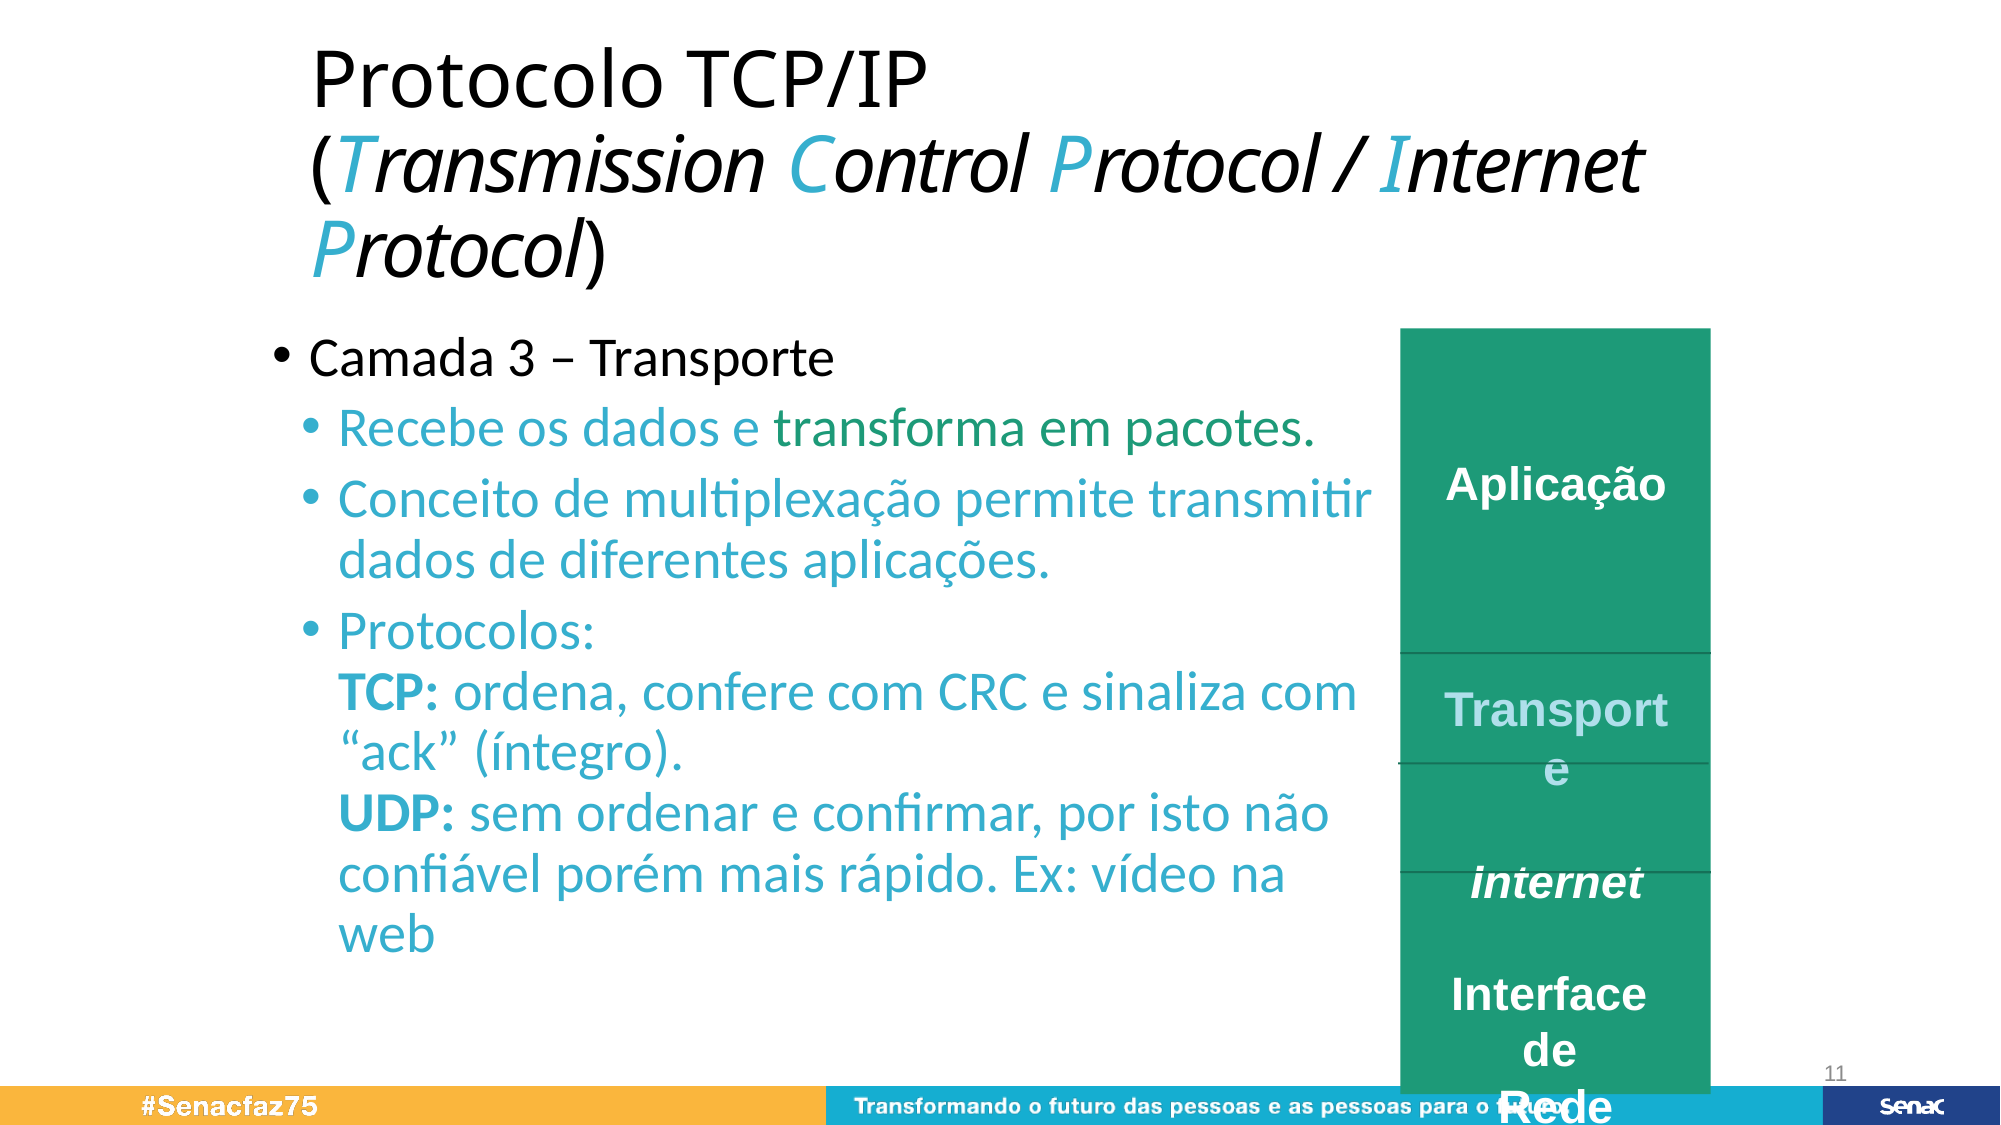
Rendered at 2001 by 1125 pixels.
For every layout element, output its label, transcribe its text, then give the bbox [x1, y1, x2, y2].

picture [0, 1078, 1398, 1125]
list Camada 3 – Transporte Recebe os dados e transforma em pacotes. Conceito de multiplexação permite transmitir dados de diferentes aplicações. Protocolos: TCP: ordena, confere com CRC e sinaliza com “ack” (íntegro). UDP: sem ordenar e confirmar, por isto não confiável porém mais rápido. Ex: vídeo na web [257, 325, 1393, 1090]
slide_number 11 [1711, 1042, 1863, 1103]
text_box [1398, 328, 1711, 1125]
title Protocolo TCP/IP (Transmission Control Protocol / Internet Protocol) [295, 31, 1712, 303]
picture [1711, 1081, 2000, 1125]
